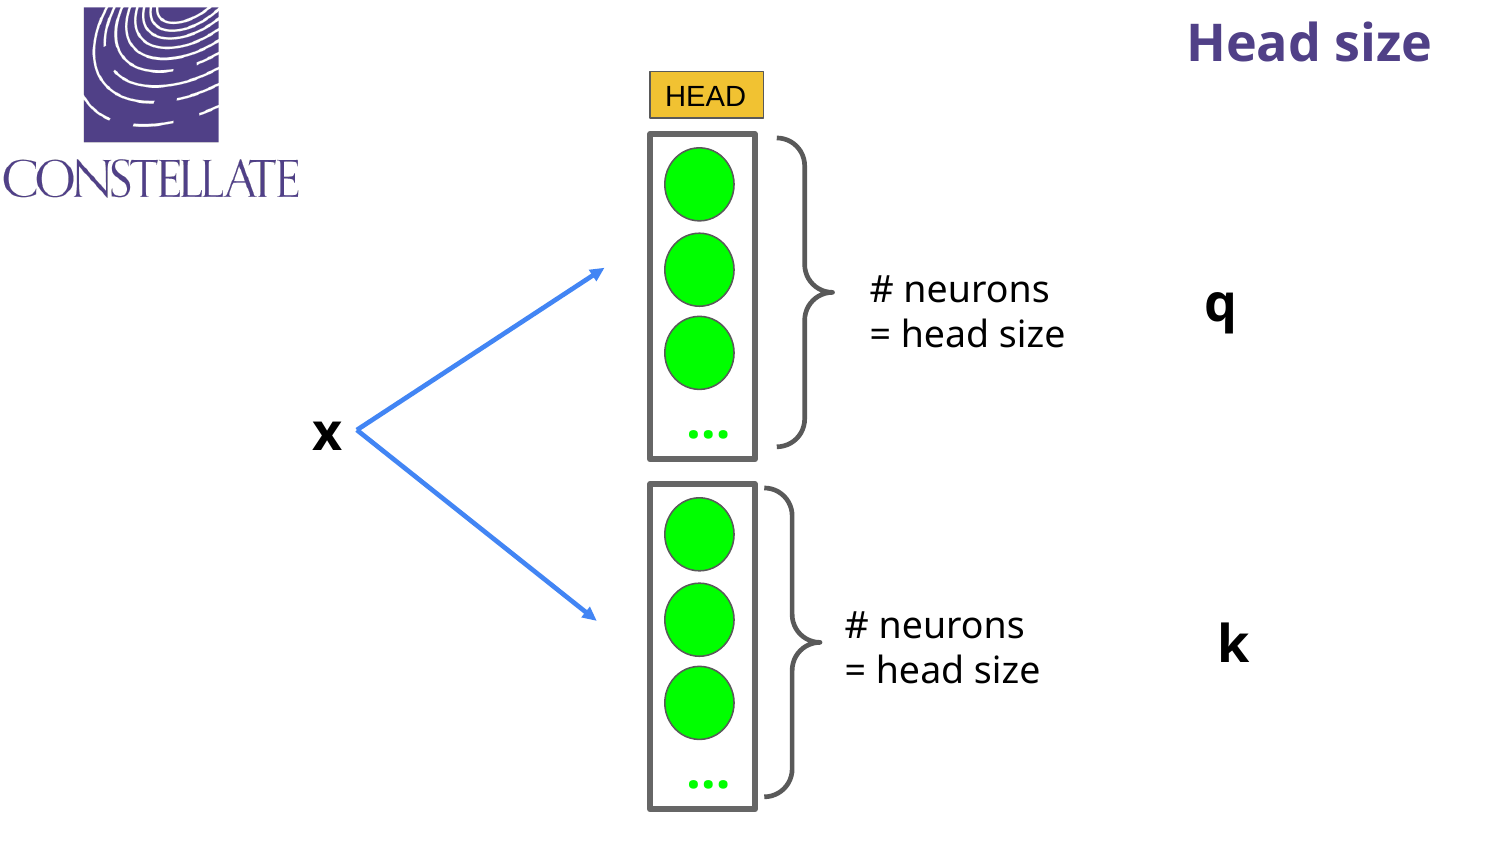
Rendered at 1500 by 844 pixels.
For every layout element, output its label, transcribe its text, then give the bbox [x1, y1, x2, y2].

text_box # neurons = head size [854, 249, 1209, 370]
text_box HEAD [650, 71, 764, 119]
text_box Head size [1175, 4, 1500, 78]
text_box x [225, 383, 351, 477]
text_box [650, 484, 755, 810]
text_box # neurons = head size [829, 586, 1184, 707]
text_box … [671, 460, 742, 465]
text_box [356, 267, 605, 431]
text_box [650, 134, 755, 460]
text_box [356, 430, 597, 621]
text_box [776, 137, 833, 447]
text_box … [671, 810, 742, 815]
text_box [764, 487, 821, 797]
picture [0, 3, 302, 201]
text_box k [1184, 595, 1266, 689]
text_box q [1209, 253, 1253, 347]
